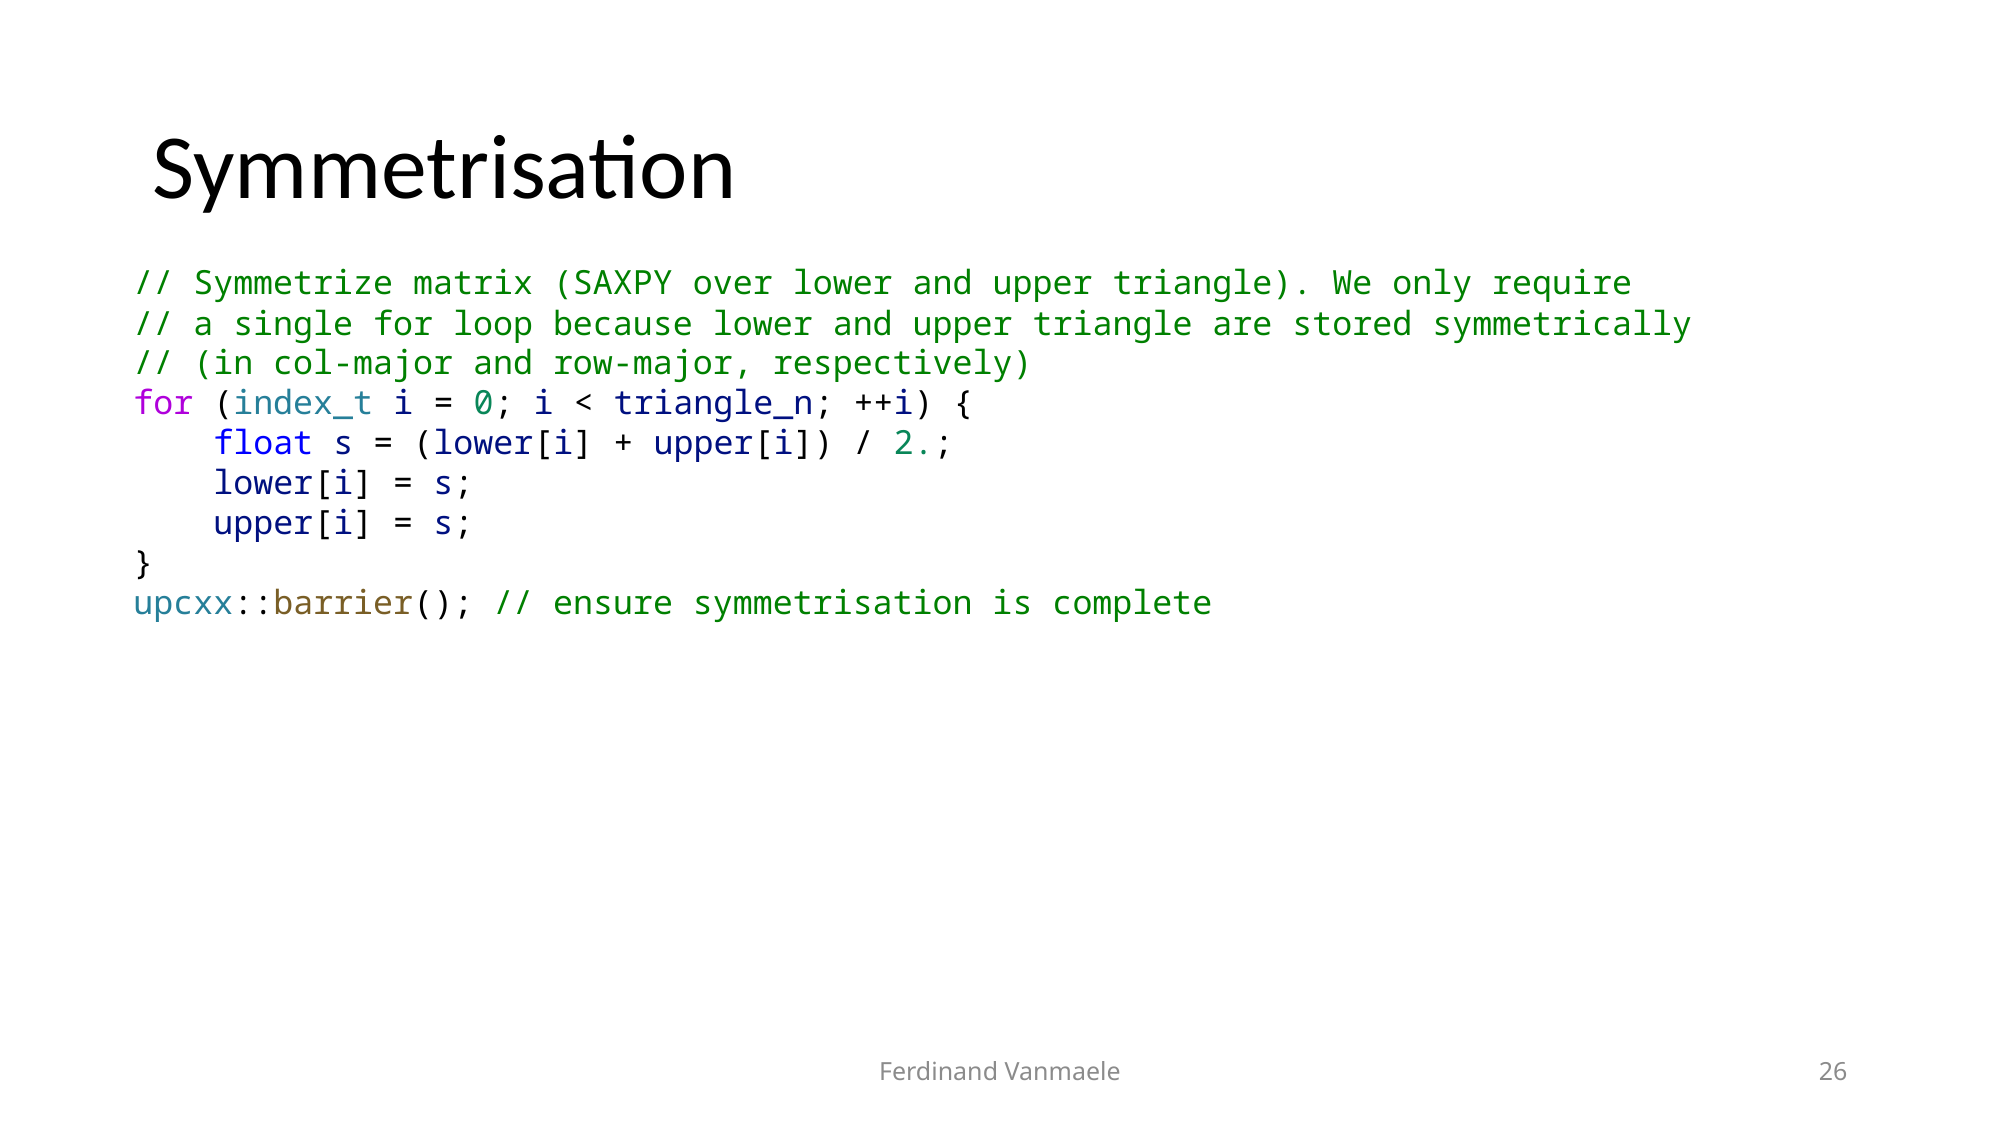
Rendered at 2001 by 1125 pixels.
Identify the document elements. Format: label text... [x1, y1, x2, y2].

title Symmetrisation [137, 59, 1863, 278]
footer Ferdinand Vanmaele [662, 1042, 1338, 1103]
slide_number 26 [1412, 1042, 1863, 1103]
text_box // Symmetrize matrix (SAXPY over lower and upper triangle). We only require // a single for loop because lower and upper triangle are stored symmetrically // (in col-major and row-major, respectively) for (index_t i = 0; i < triangle_n; ++i) { float s = (lower[i] + upper[i]) / 2.; lower[i] = s; upper[i] = s; } upcxx::barrier(); // ensure symmetrisation is complete [38, 254, 1764, 629]
